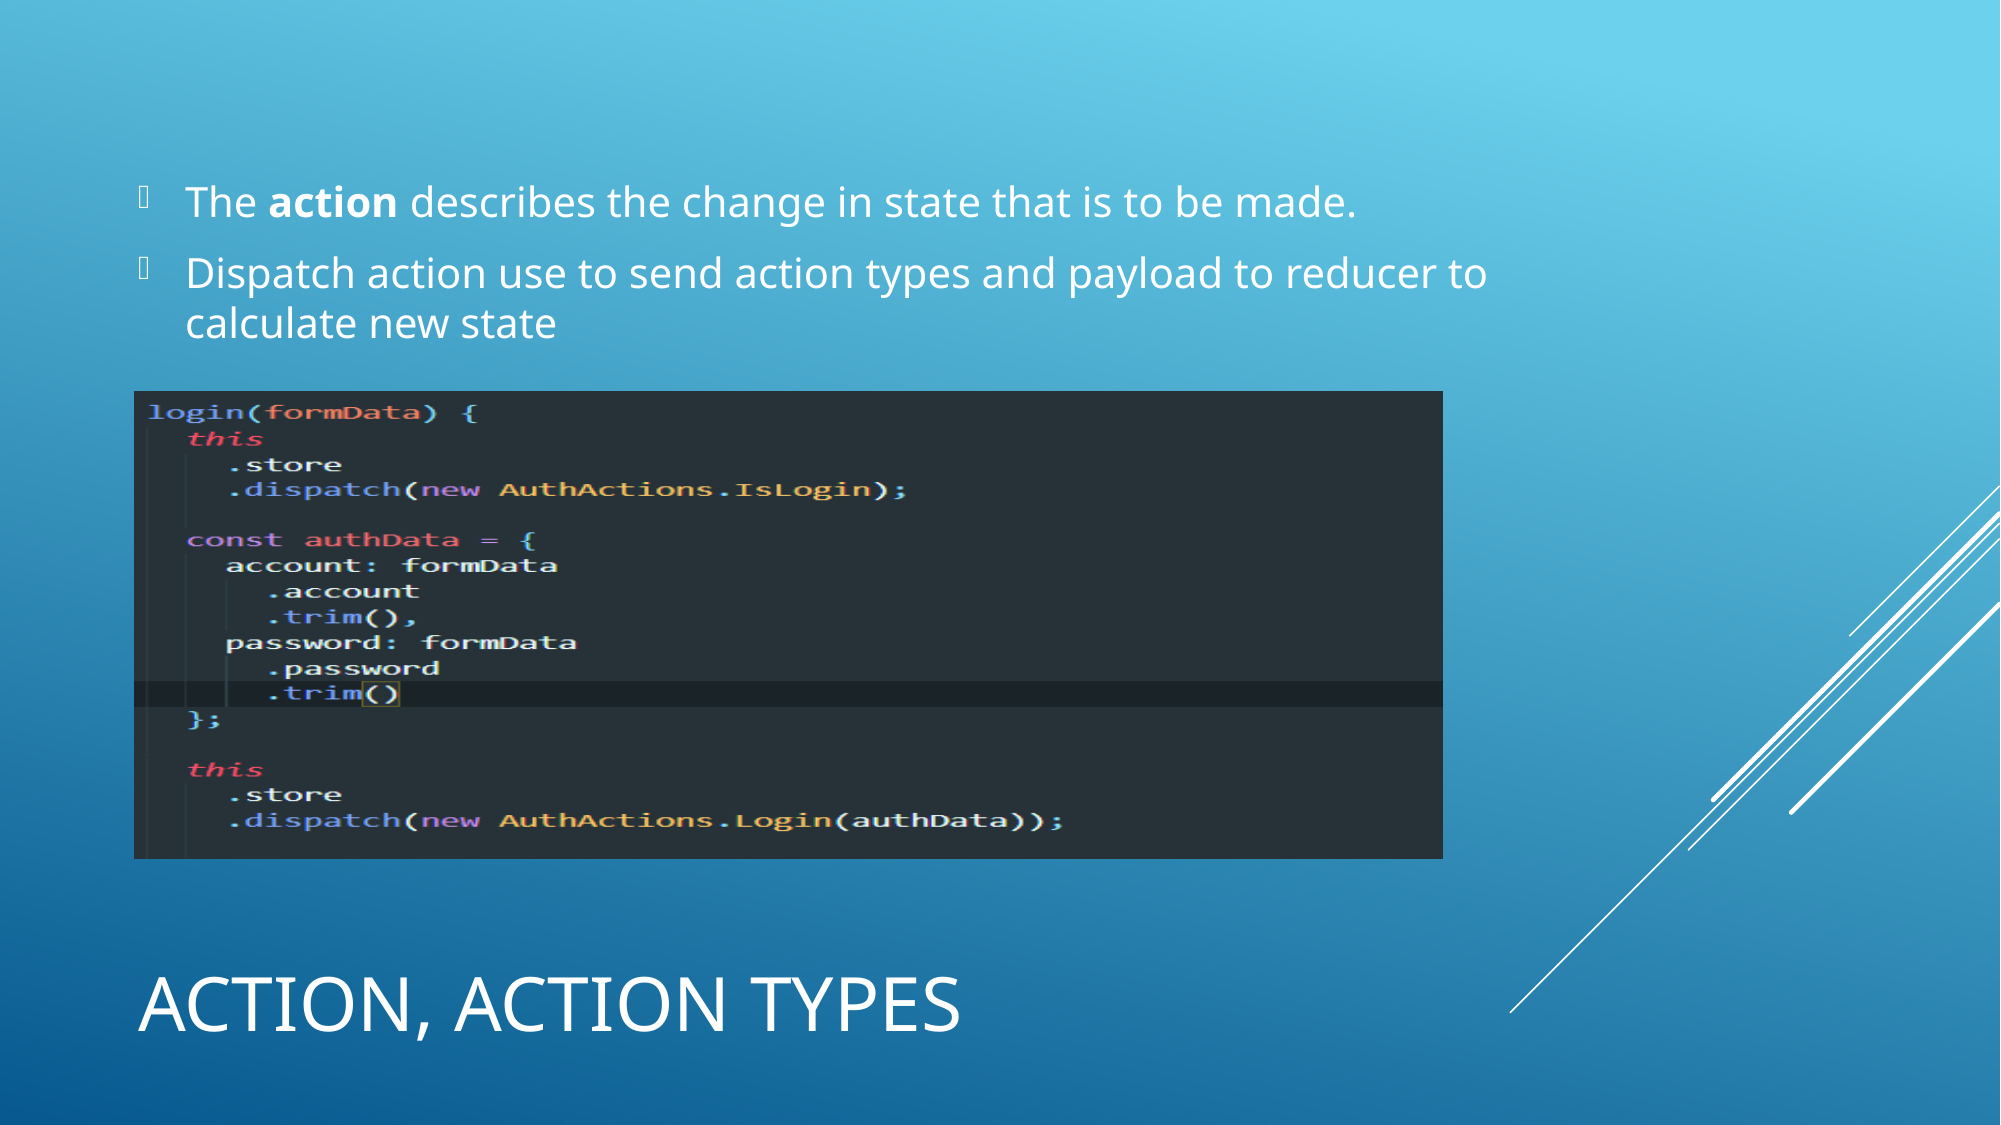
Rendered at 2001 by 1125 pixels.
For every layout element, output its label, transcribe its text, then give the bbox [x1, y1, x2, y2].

list The action describes the change in state that is to be made. Dispatch action use to send action types and payload to reducer to calculate new state [123, 0, 1524, 593]
title Action, Action types [123, 877, 1524, 1125]
picture [134, 391, 1444, 860]
